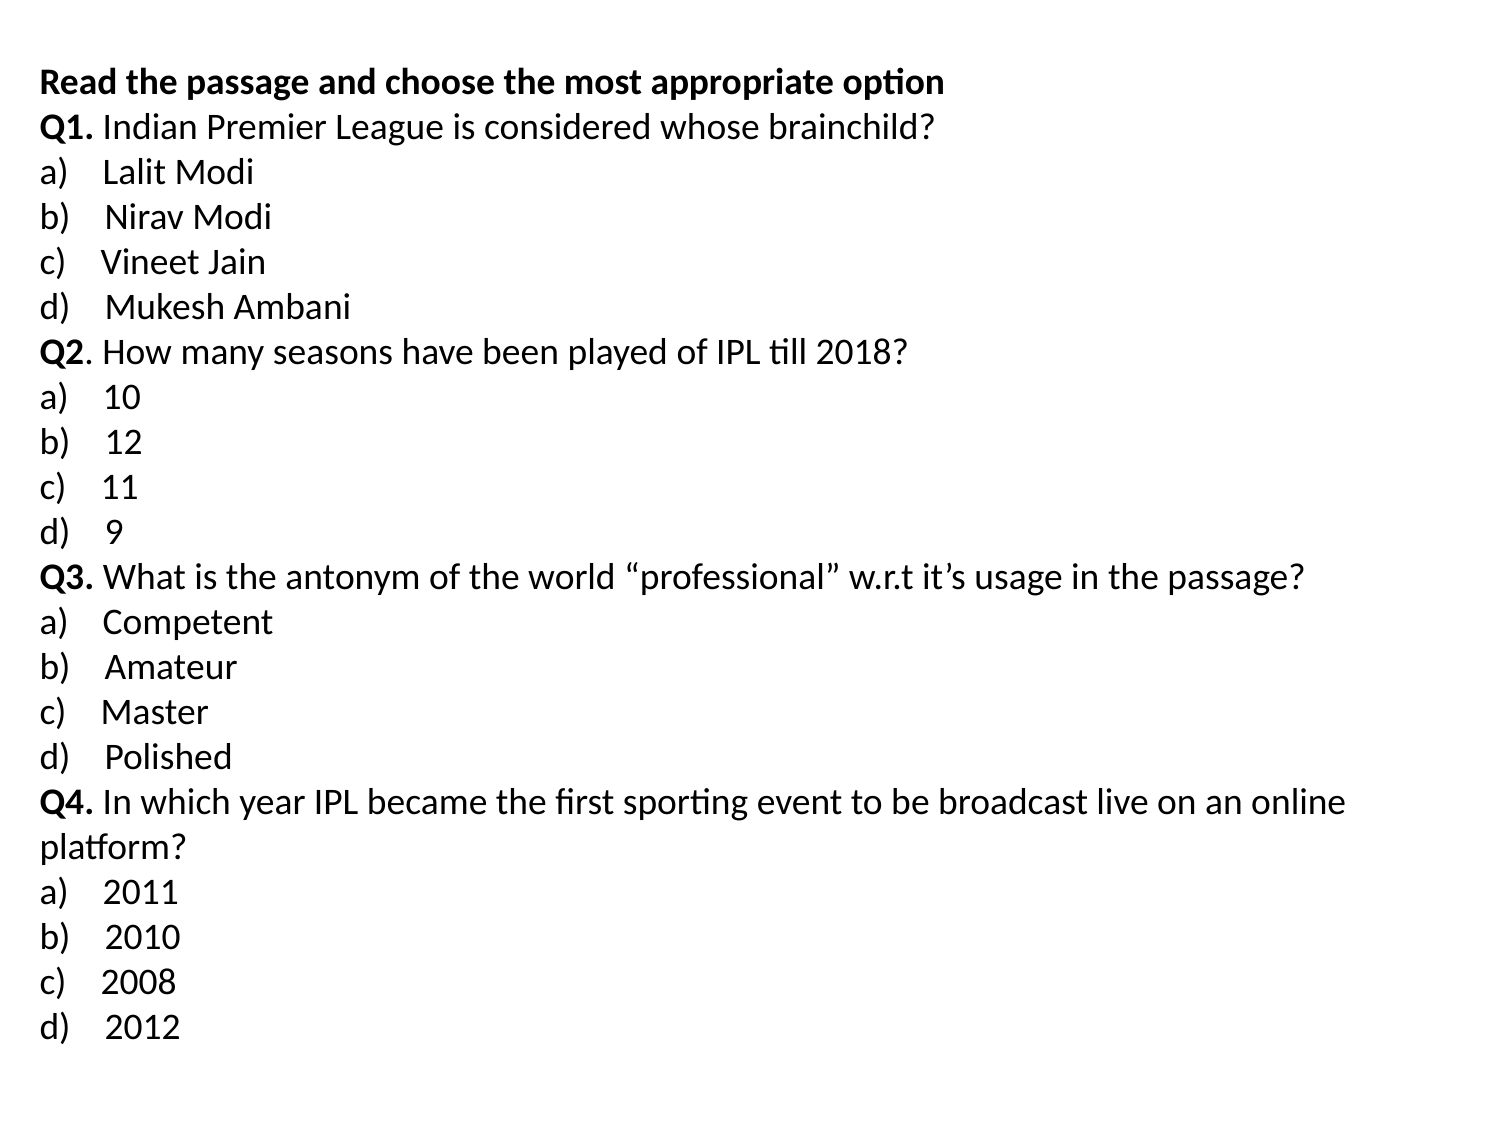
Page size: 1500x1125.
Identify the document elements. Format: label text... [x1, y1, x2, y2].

text_box Read the passage and choose the most appropriate option Q1. Indian Premier League is considered whose brainchild? a) Lalit Modi b) Nirav Modi c) Vineet Jain d) Mukesh Ambani Q2. How many seasons have been played of IPL till 2018? a) 10 b) 12 c) 11 d) 9 Q3. What is the antonym of the world “professional” w.r.t it’s usage in the passage? a) Competent b) Amateur c) Master d) Polished Q4. In which year IPL became the first sporting event to be broadcast live on an online platform? a) 2011 b) 2010 c) 2008 d) 2012 [24, 49, 1463, 1125]
